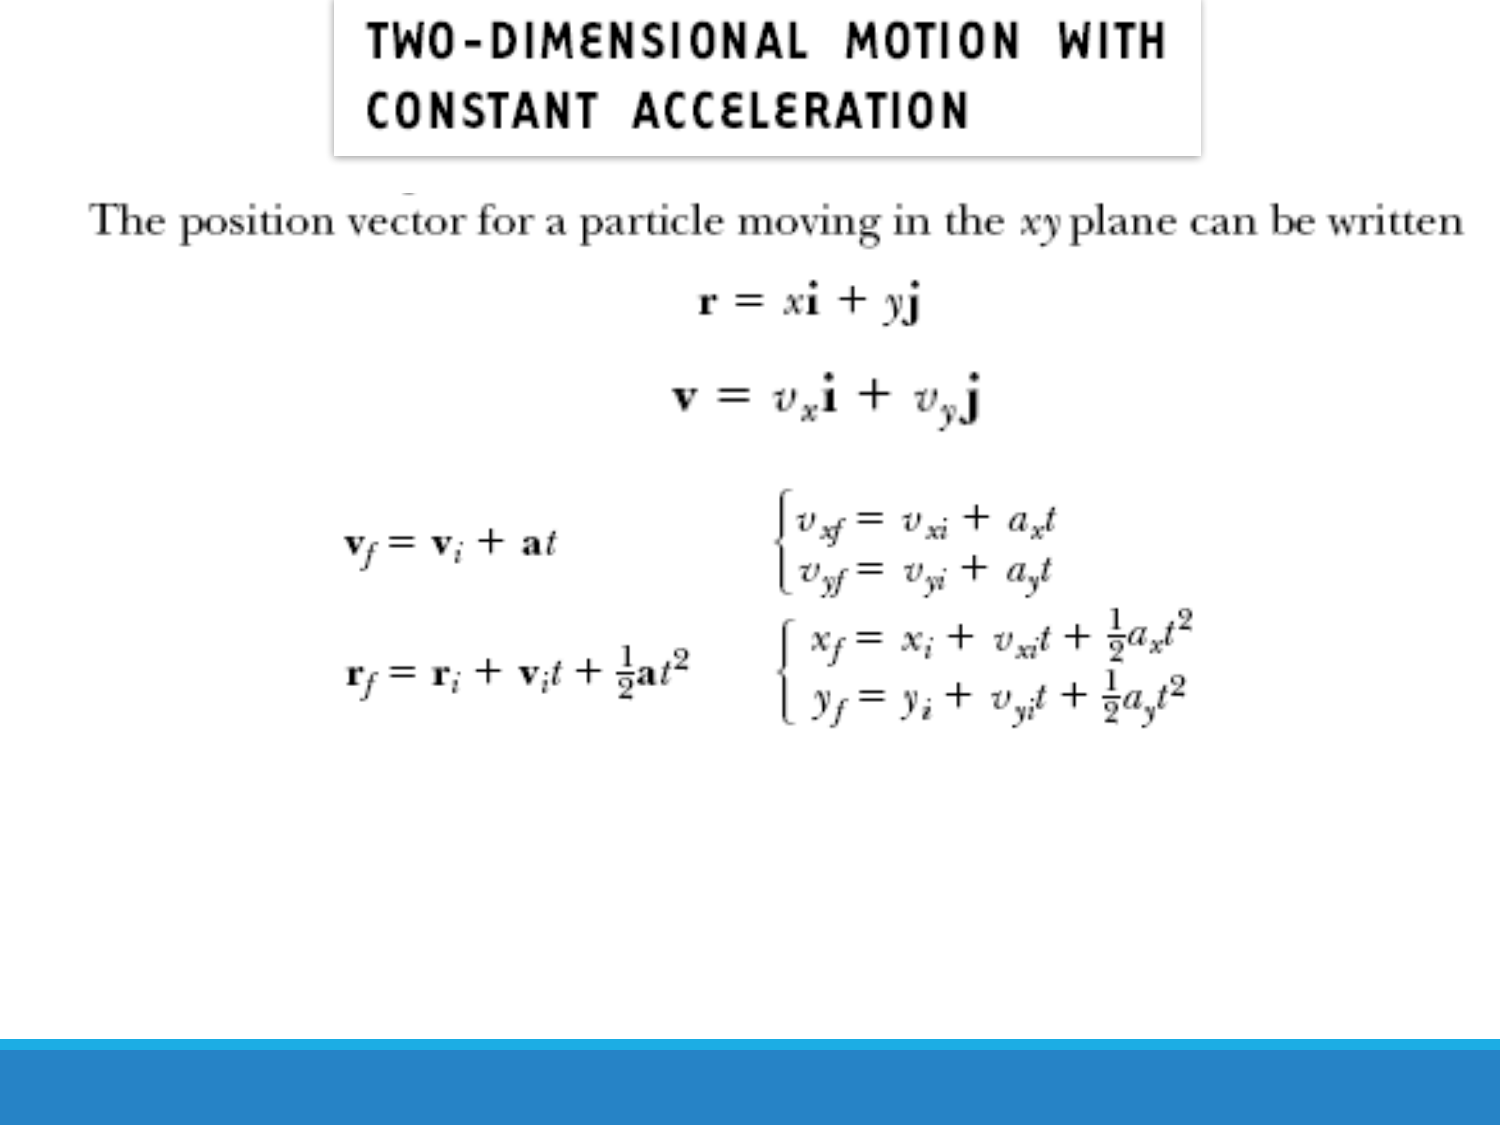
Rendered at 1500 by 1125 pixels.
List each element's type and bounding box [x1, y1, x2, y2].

picture [291, 479, 1280, 755]
picture [66, 193, 1500, 341]
picture [631, 357, 1032, 442]
picture [348, 10, 1187, 142]
